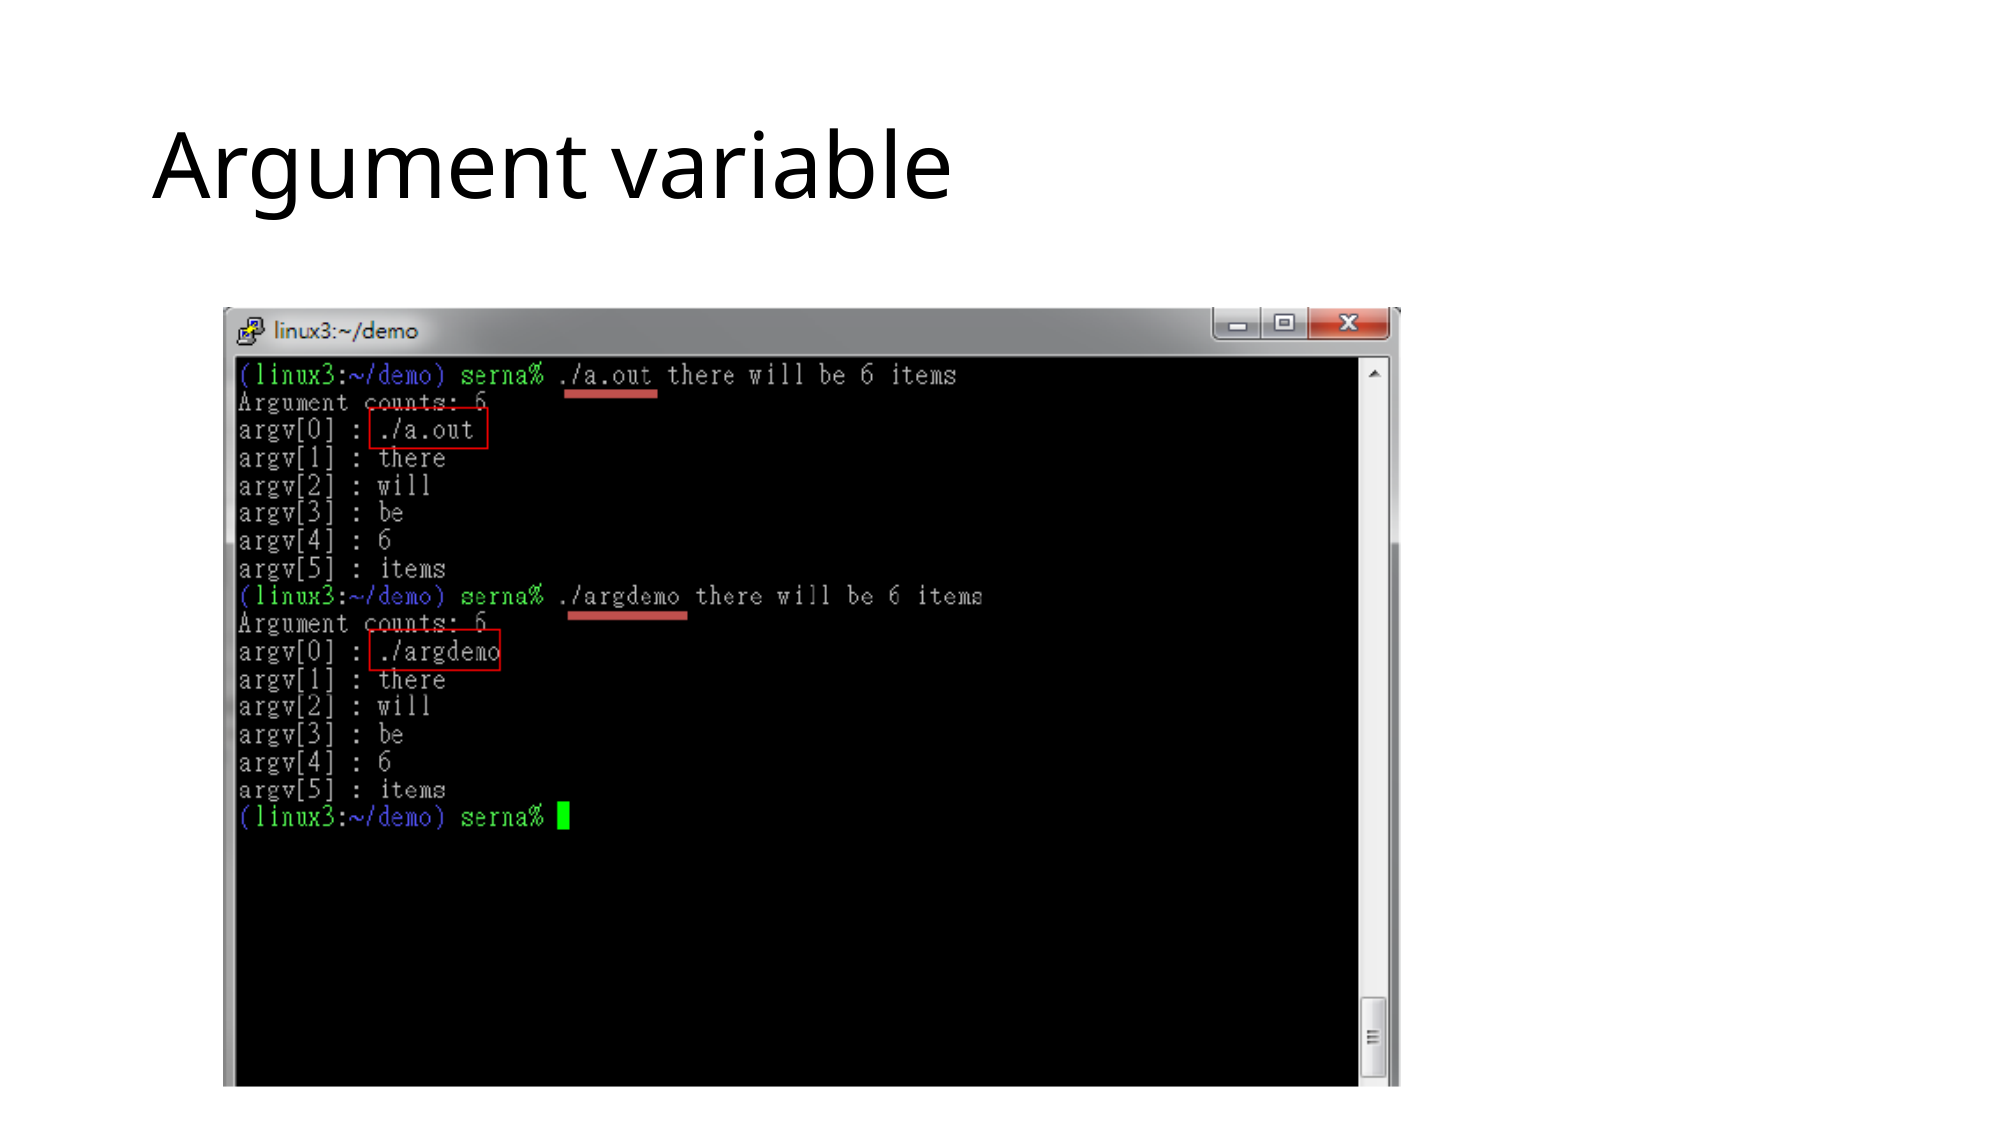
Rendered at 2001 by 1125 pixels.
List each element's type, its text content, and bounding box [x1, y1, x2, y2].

title Argument variable [137, 59, 1863, 278]
picture [223, 307, 1401, 1094]
